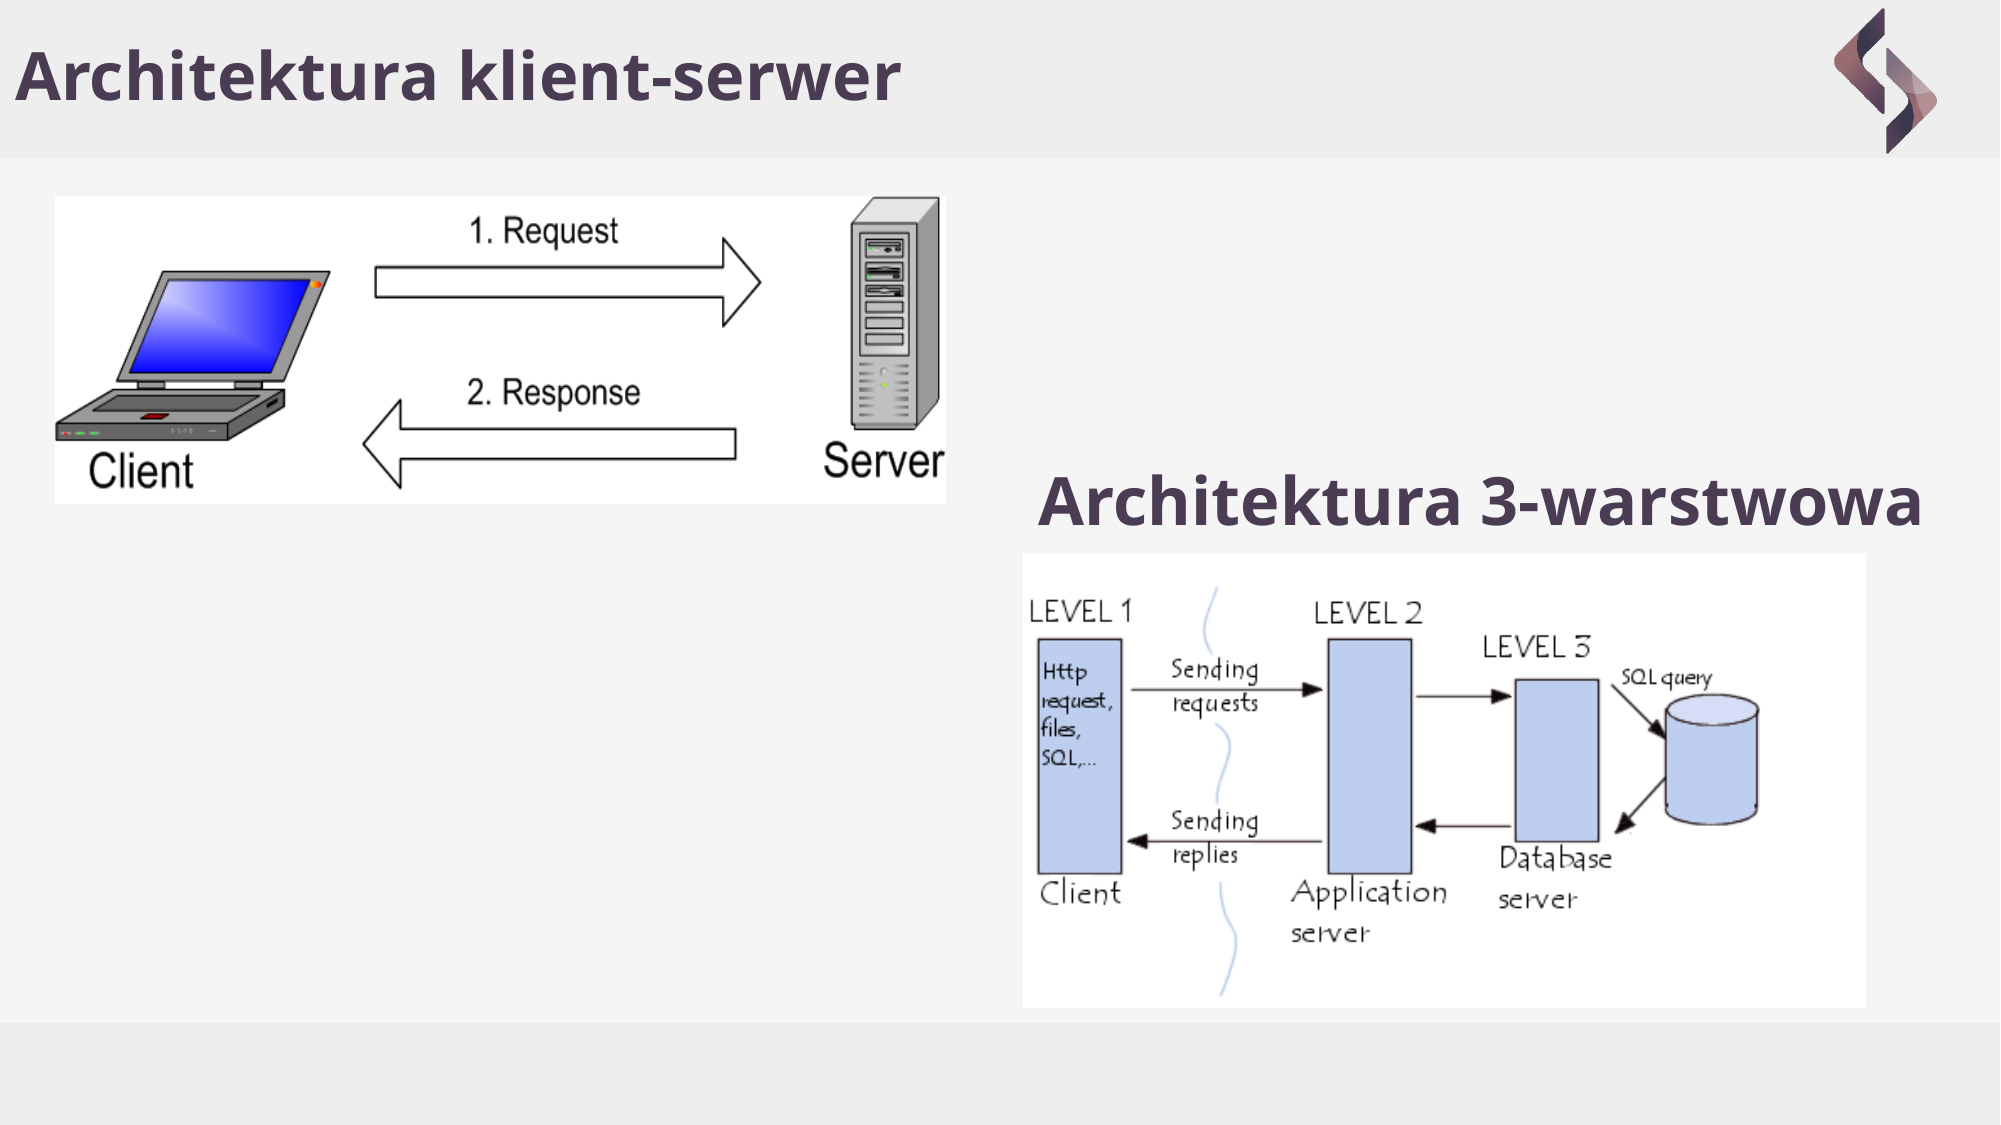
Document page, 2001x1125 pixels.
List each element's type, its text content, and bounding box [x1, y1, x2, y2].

picture [1023, 553, 1866, 1009]
title Architektura klient-serwer [0, 0, 1788, 158]
picture [1787, 0, 2001, 166]
text_box Architektura 3-warstwowa [1023, 394, 2000, 613]
picture [54, 196, 946, 504]
